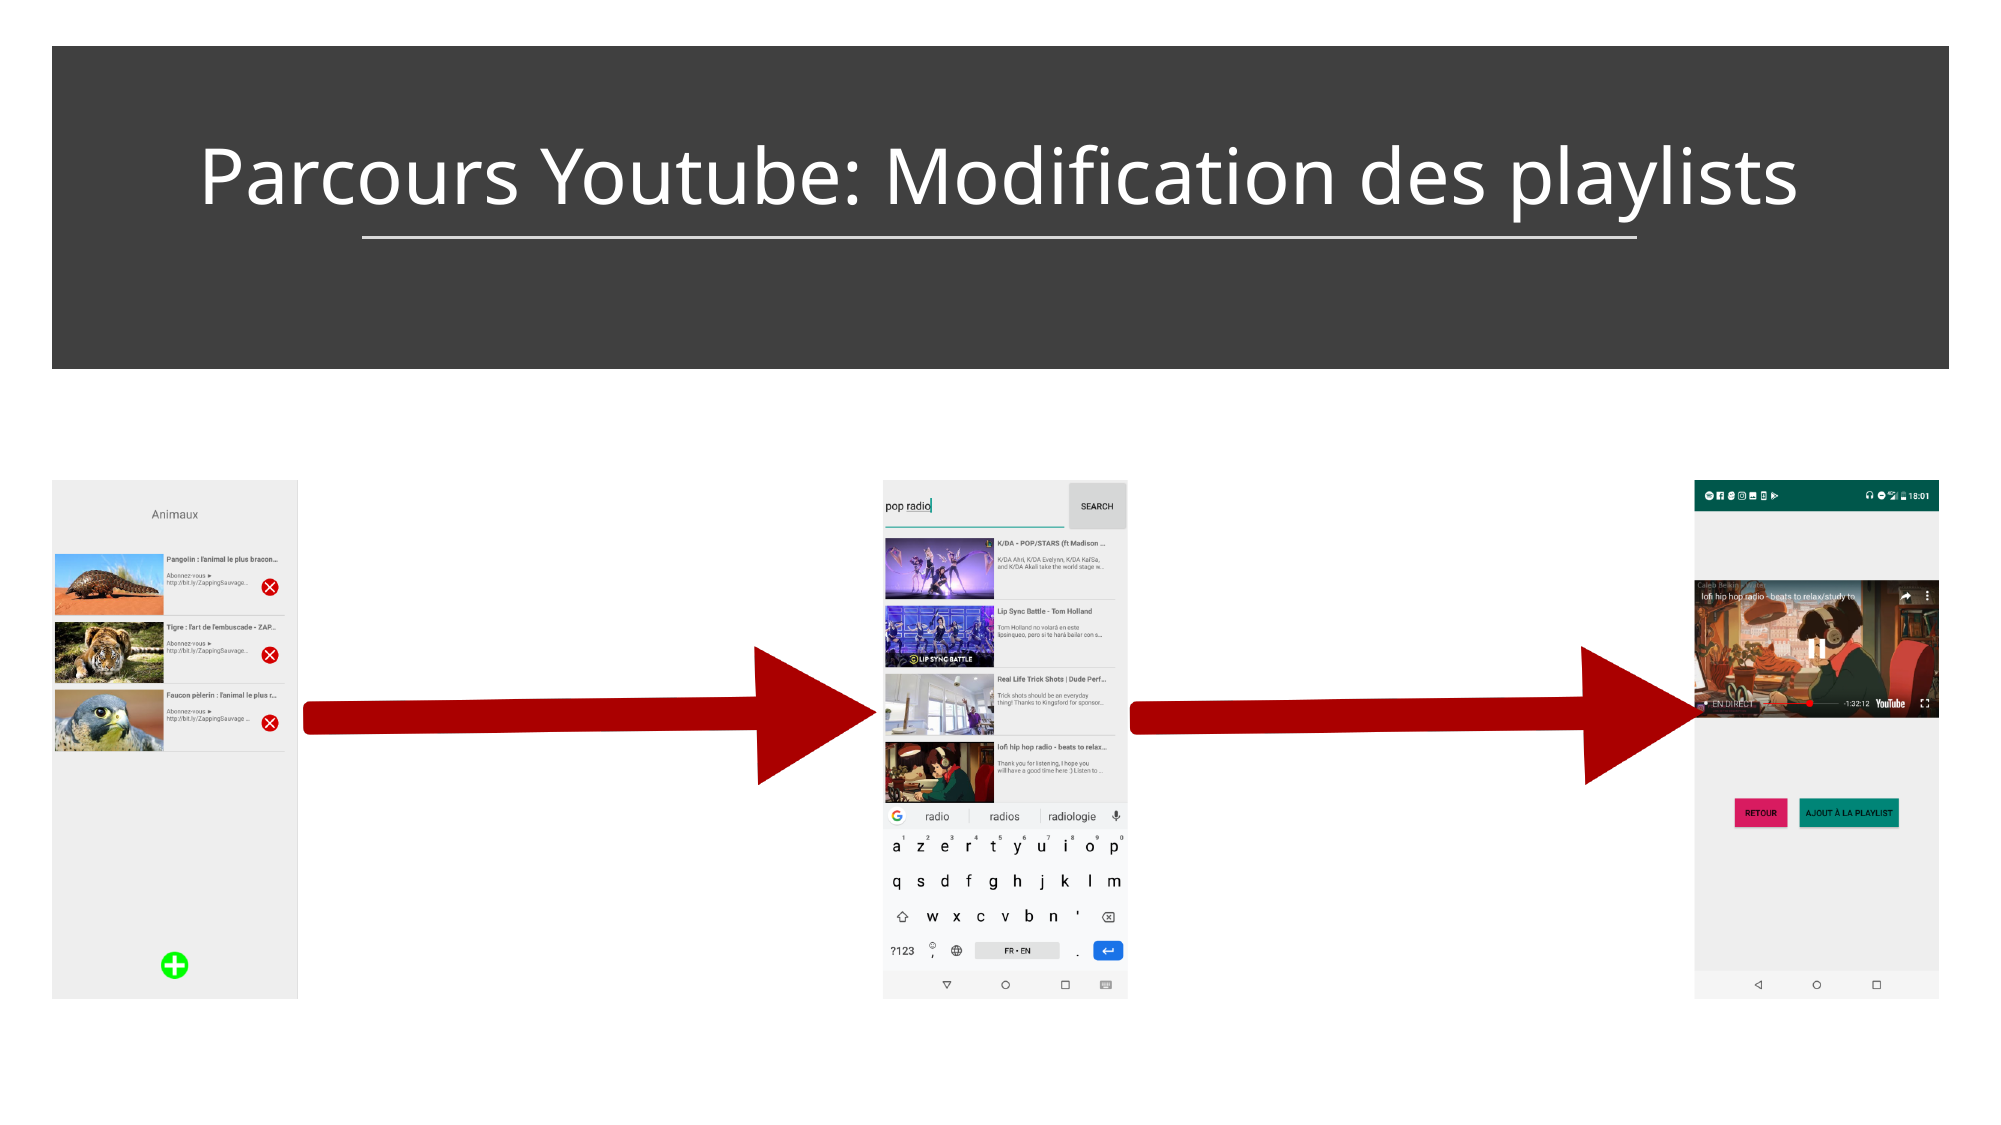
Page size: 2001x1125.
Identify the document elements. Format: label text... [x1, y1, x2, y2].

text_box [61, 55, 1939, 360]
title Parcours Youtube: Modification des playlists [86, 76, 1914, 230]
picture [52, 480, 1939, 999]
